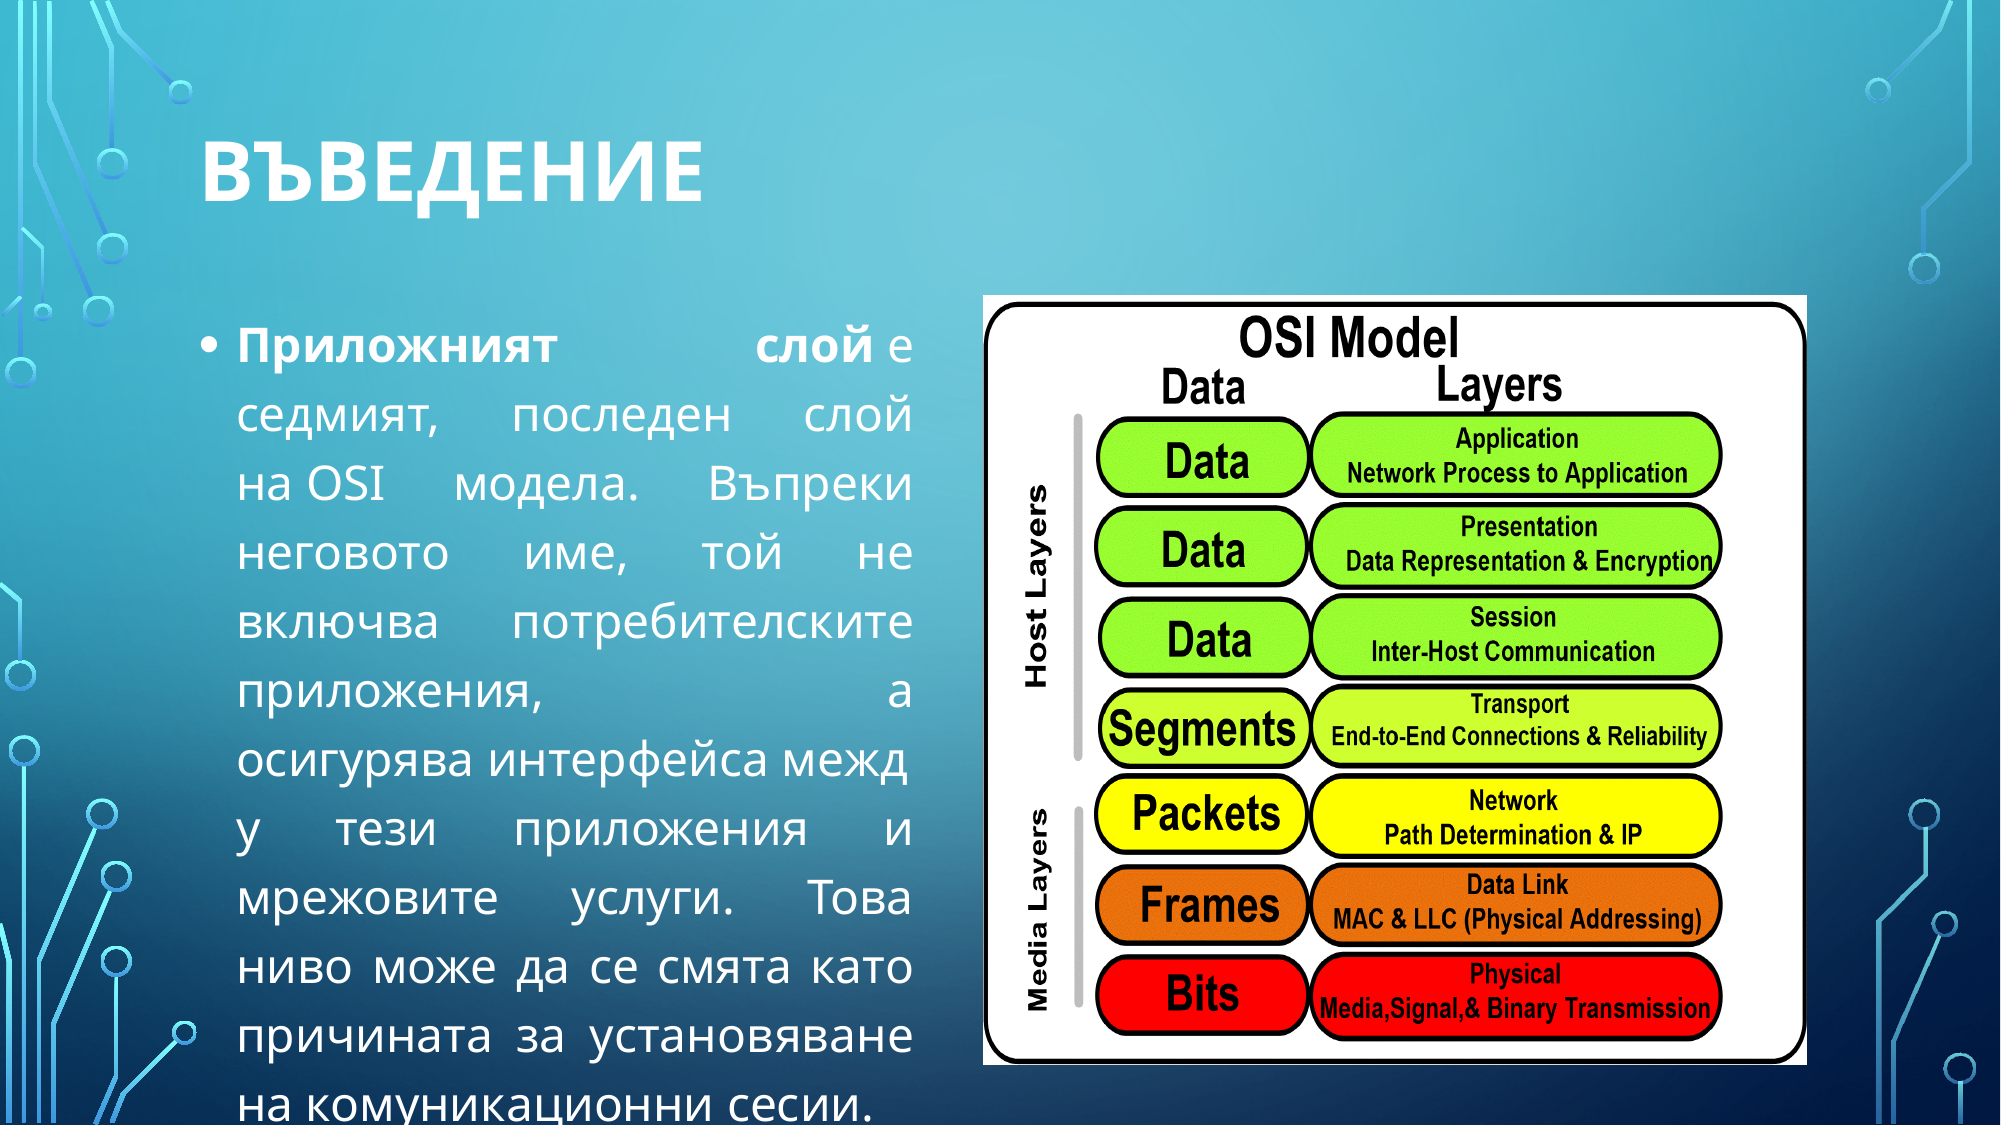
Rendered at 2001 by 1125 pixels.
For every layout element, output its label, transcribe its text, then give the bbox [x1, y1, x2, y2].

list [983, 295, 1808, 1066]
title Въведение [183, 53, 1809, 297]
list Приложният слой е седмият, последен слой на OSI модела. Въпреки неговото име, той не включва потребителските приложения, а осигурява интерфейса между тези приложения и мрежовите услуги. Това ниво може да се смята като причината за установяване на комуникационни сесии. [183, 296, 930, 1032]
